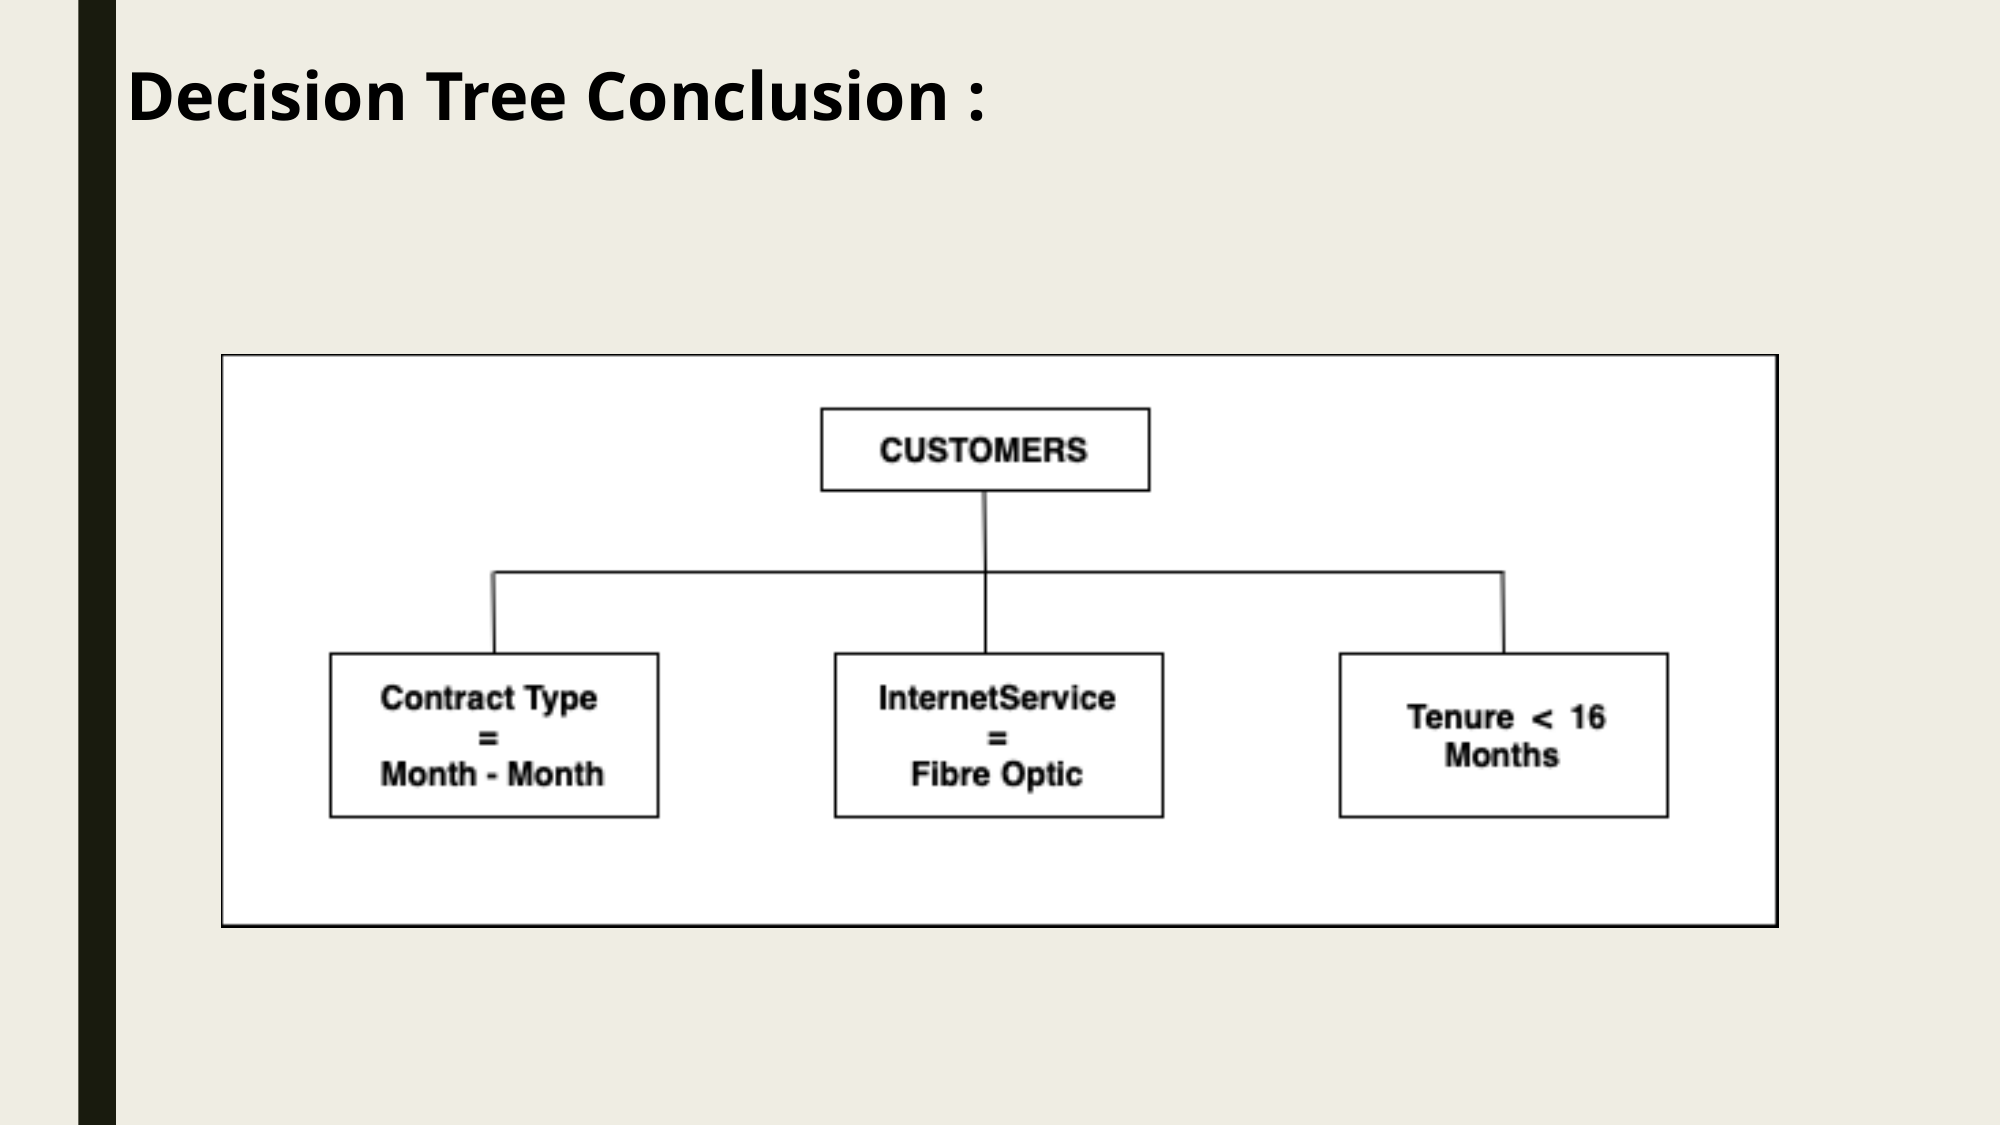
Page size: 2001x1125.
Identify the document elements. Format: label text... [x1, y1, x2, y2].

picture [221, 354, 1779, 929]
text_box Decision Tree Conclusion : [111, 46, 1002, 142]
